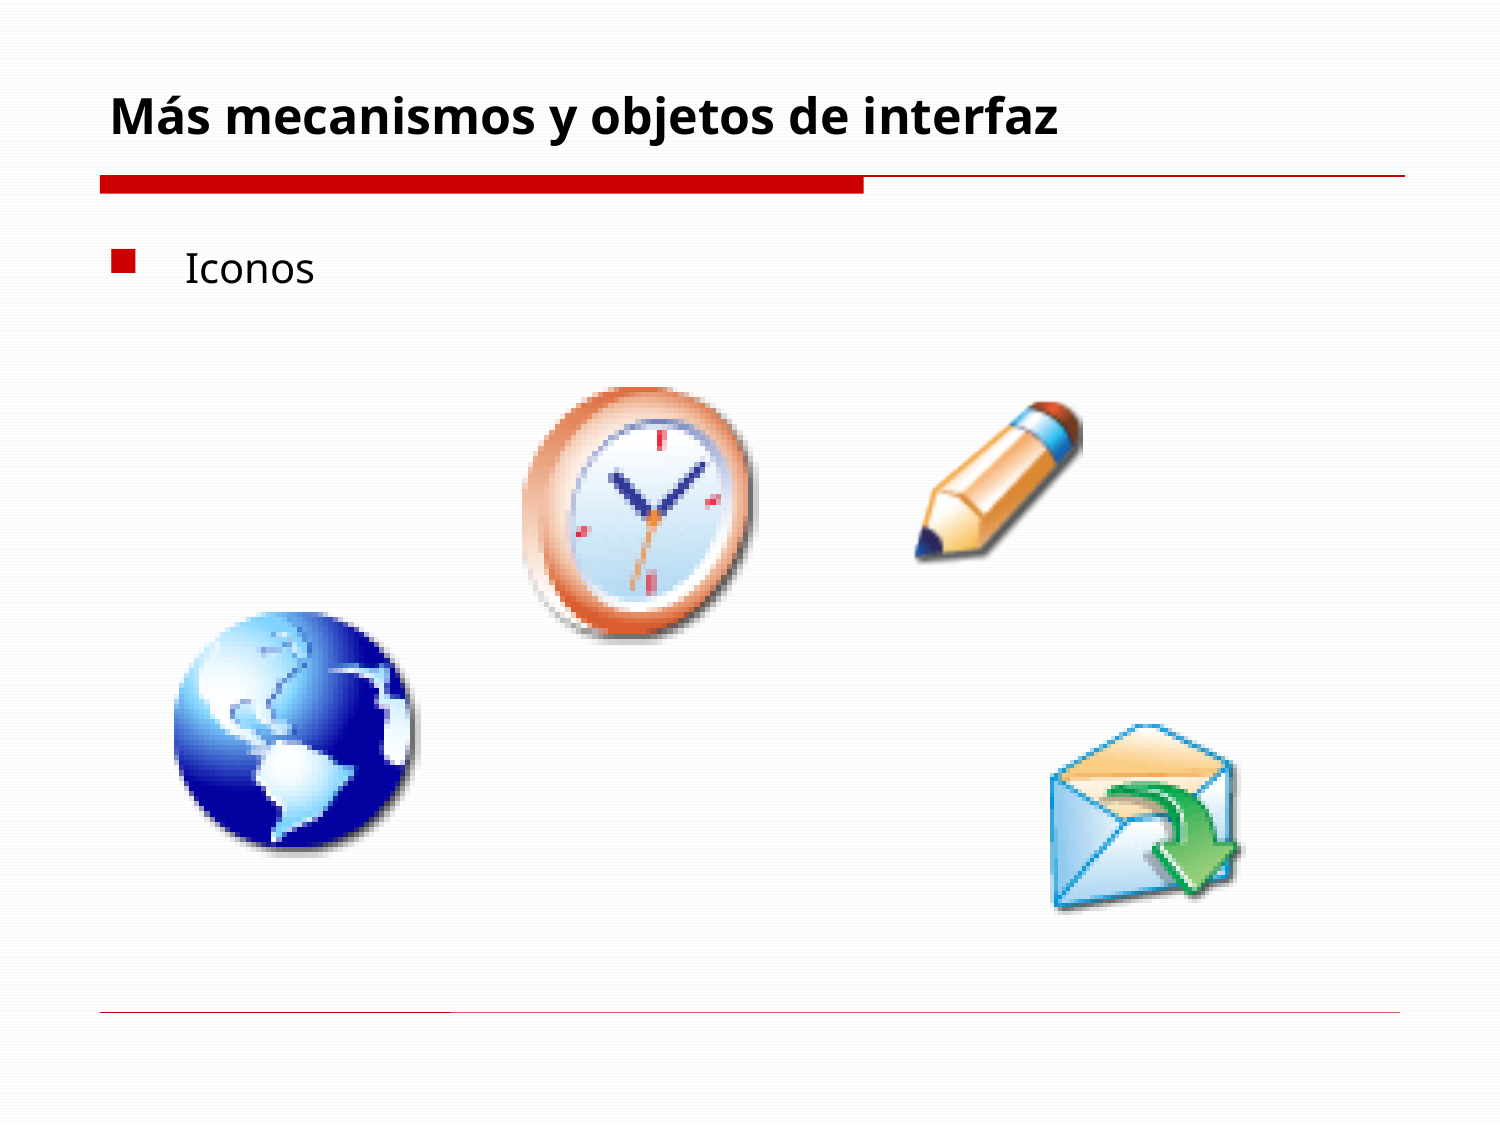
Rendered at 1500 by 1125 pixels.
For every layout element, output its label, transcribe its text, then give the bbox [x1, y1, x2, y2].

title Más mecanismos y objetos de interfaz [93, 23, 1407, 153]
picture [912, 399, 1083, 571]
picture [1049, 724, 1246, 921]
list Iconos [92, 234, 1406, 997]
picture [512, 387, 771, 646]
picture [174, 612, 421, 858]
